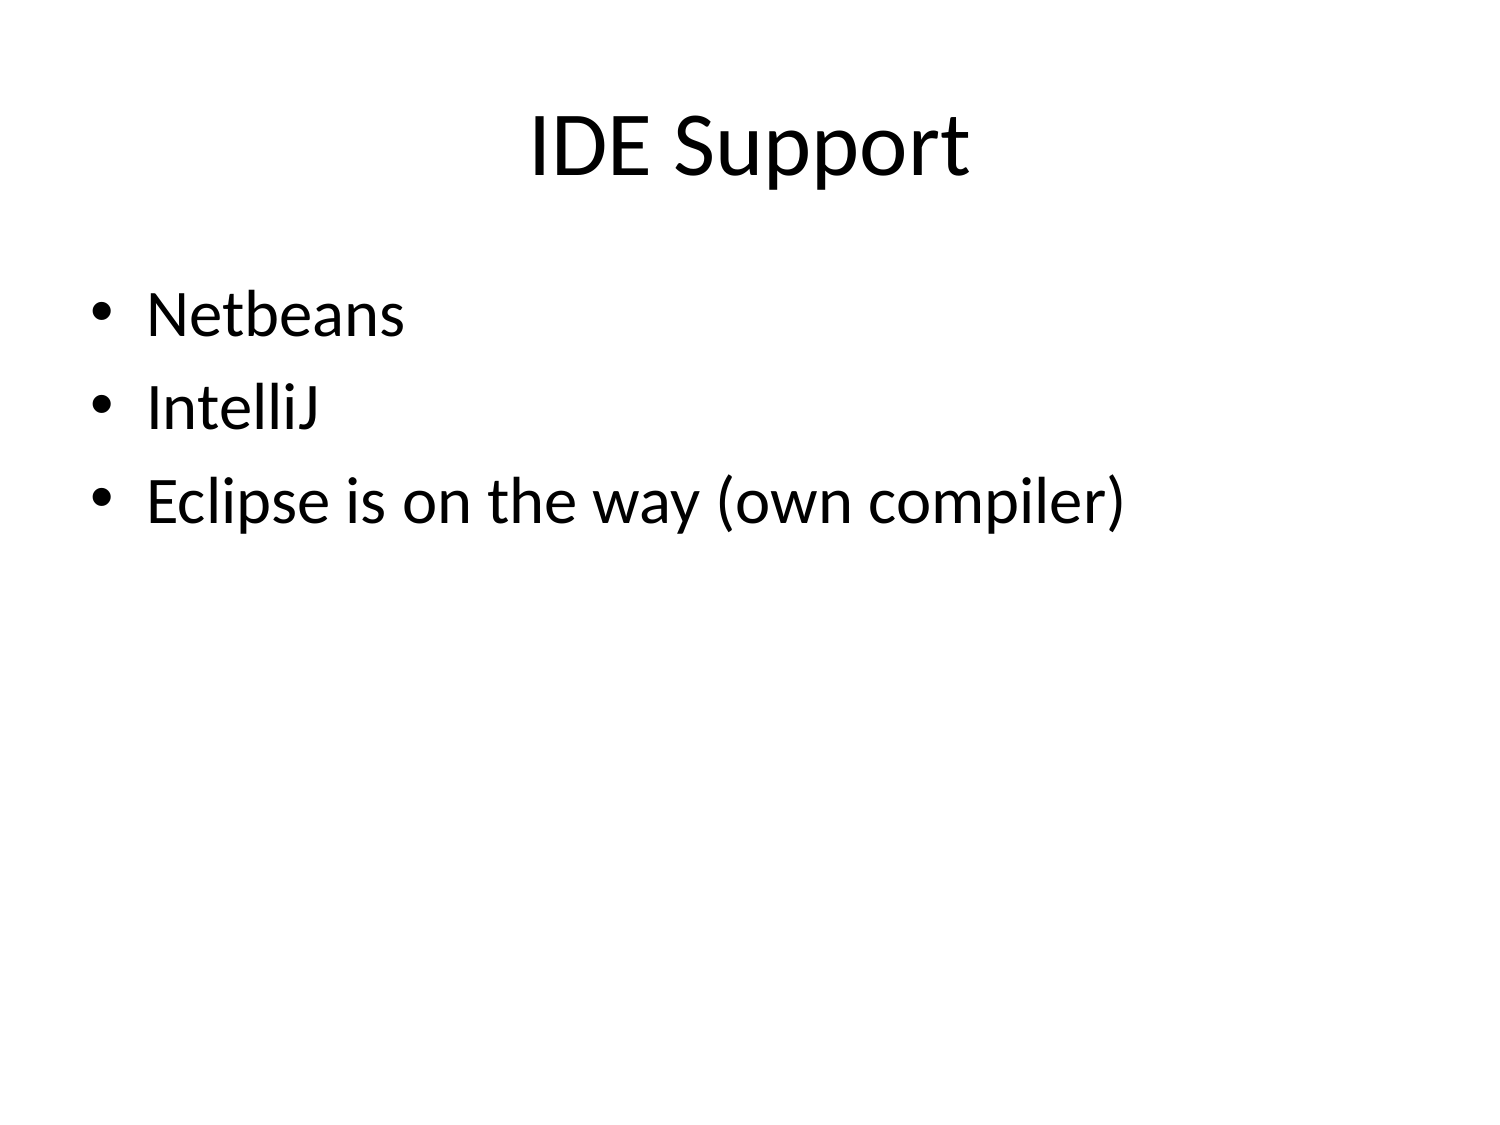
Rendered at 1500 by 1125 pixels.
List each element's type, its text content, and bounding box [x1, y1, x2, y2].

title IDE Support [75, 45, 1425, 233]
list Netbeans IntelliJ Eclipse is on the way (own compiler) [75, 262, 1425, 1005]
